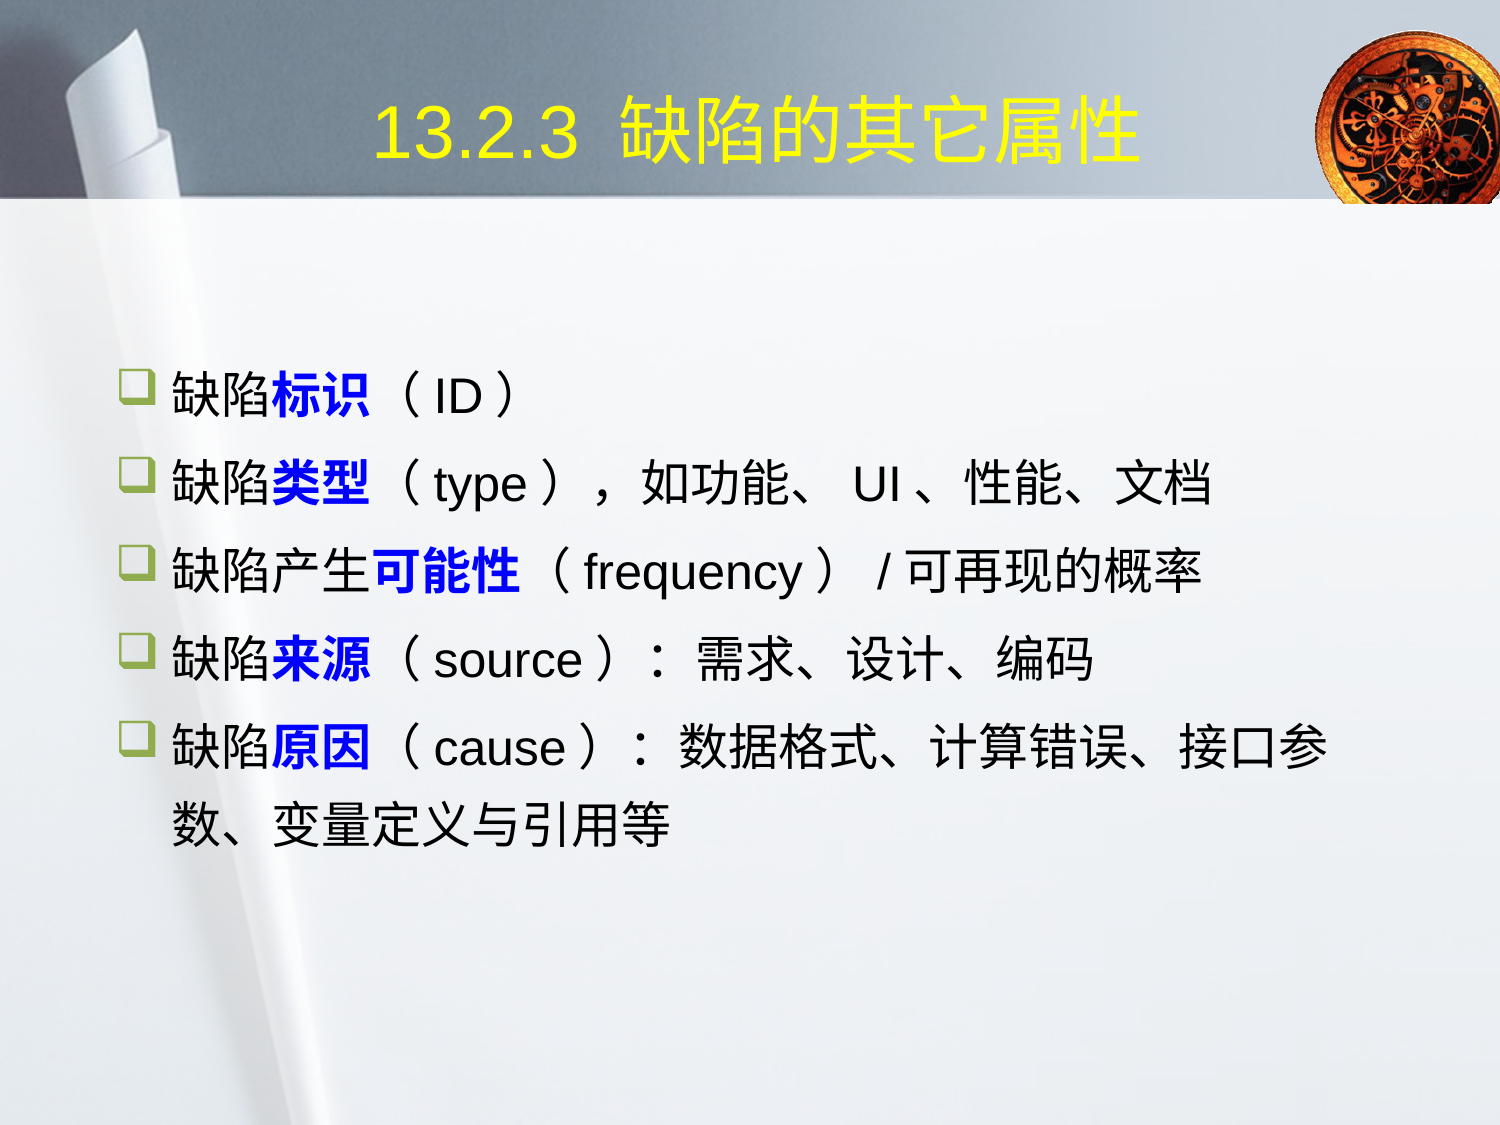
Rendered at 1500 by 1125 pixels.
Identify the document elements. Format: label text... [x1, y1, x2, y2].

picture [0, 0, 1500, 204]
title 13.2.3 缺陷的其它属性 [241, 42, 1245, 170]
list 缺陷标识（ID） 缺陷类型（type），如功能、UI、性能、文档 缺陷产生可能性（frequency）/可再现的概率 缺陷来源（source）：需求、设计、编码 缺陷原因（cause）：数据格式、计算错误、接口参数、变量定义与引用等 [100, 337, 1424, 906]
